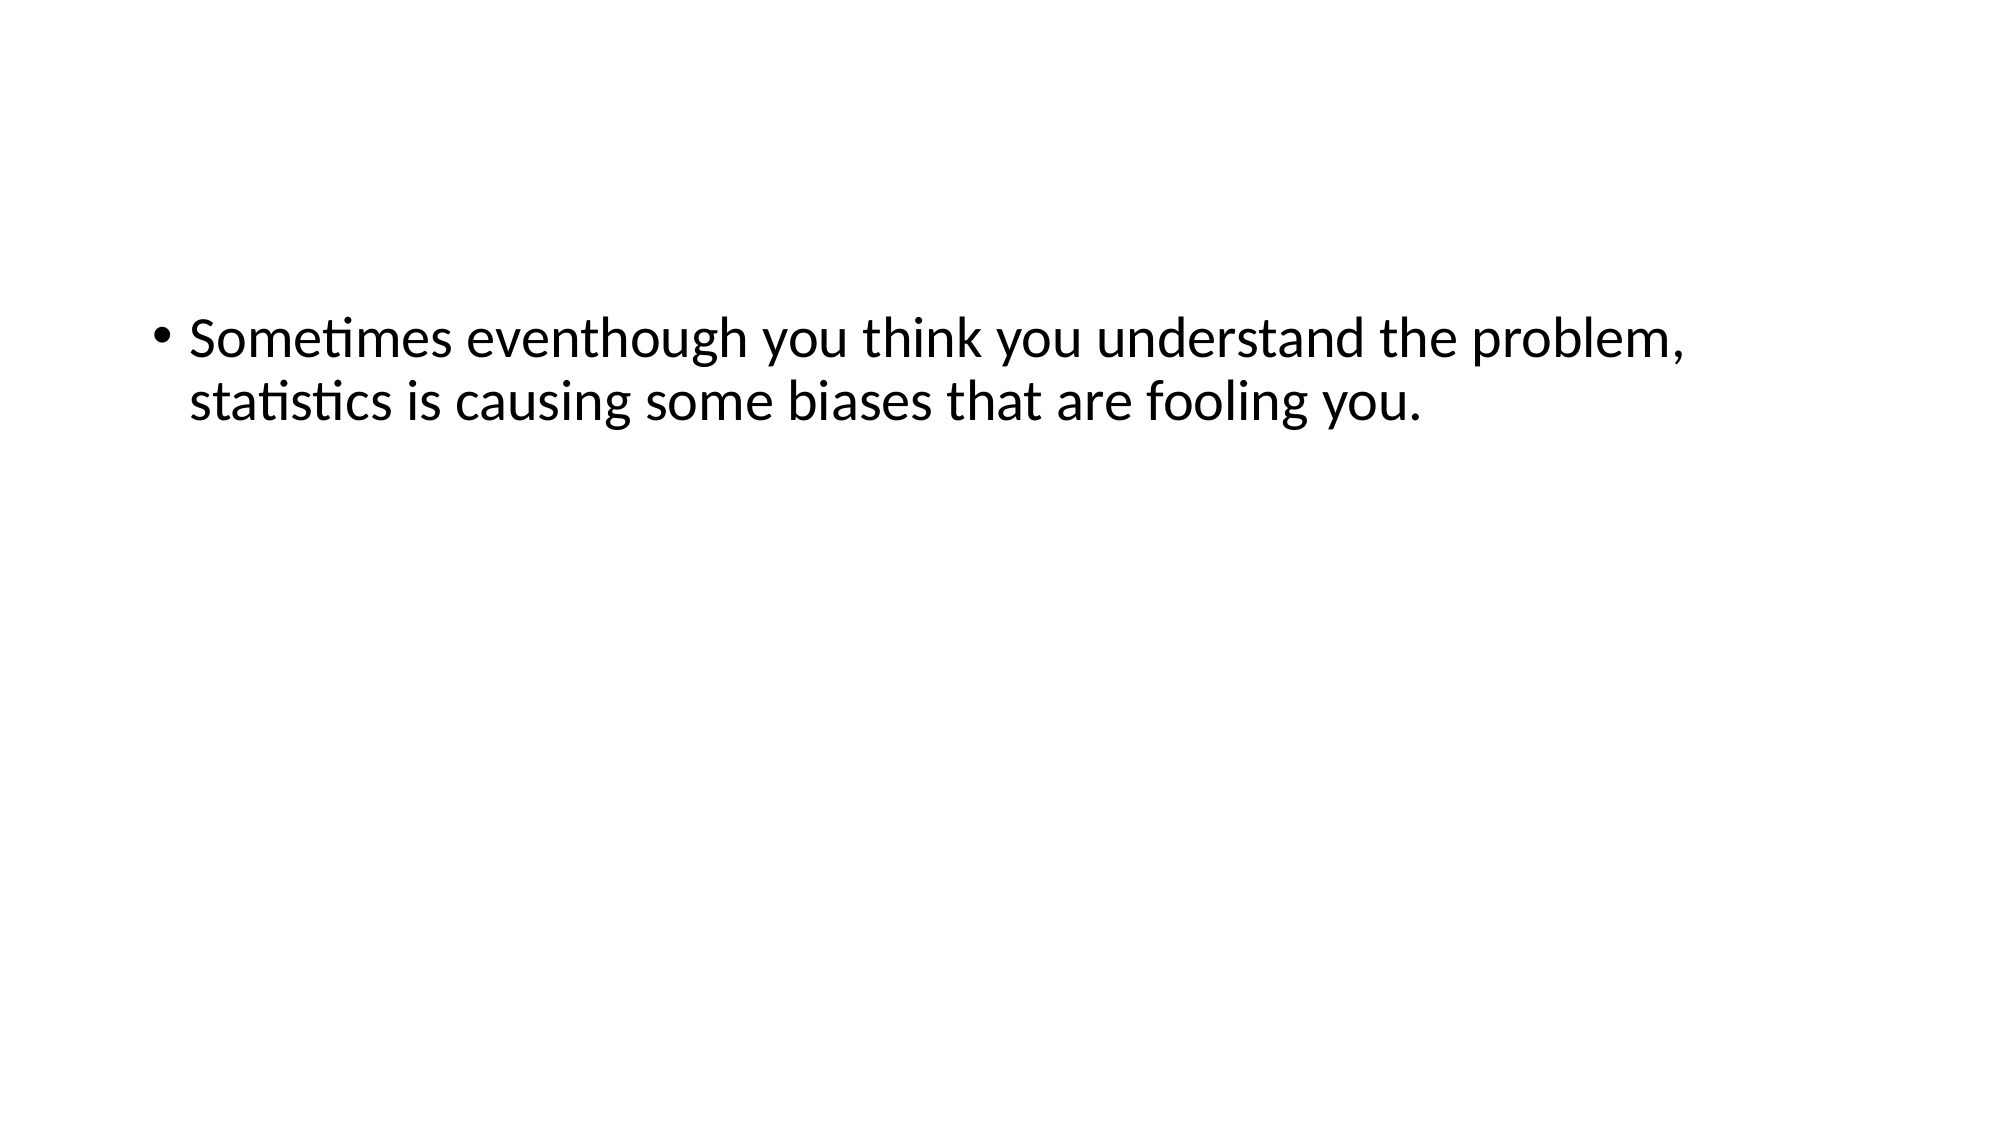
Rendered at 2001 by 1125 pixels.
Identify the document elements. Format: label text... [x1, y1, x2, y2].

list Sometimes eventhough you think you understand the problem, statistics is causing some biases that are fooling you. [137, 299, 1863, 1014]
